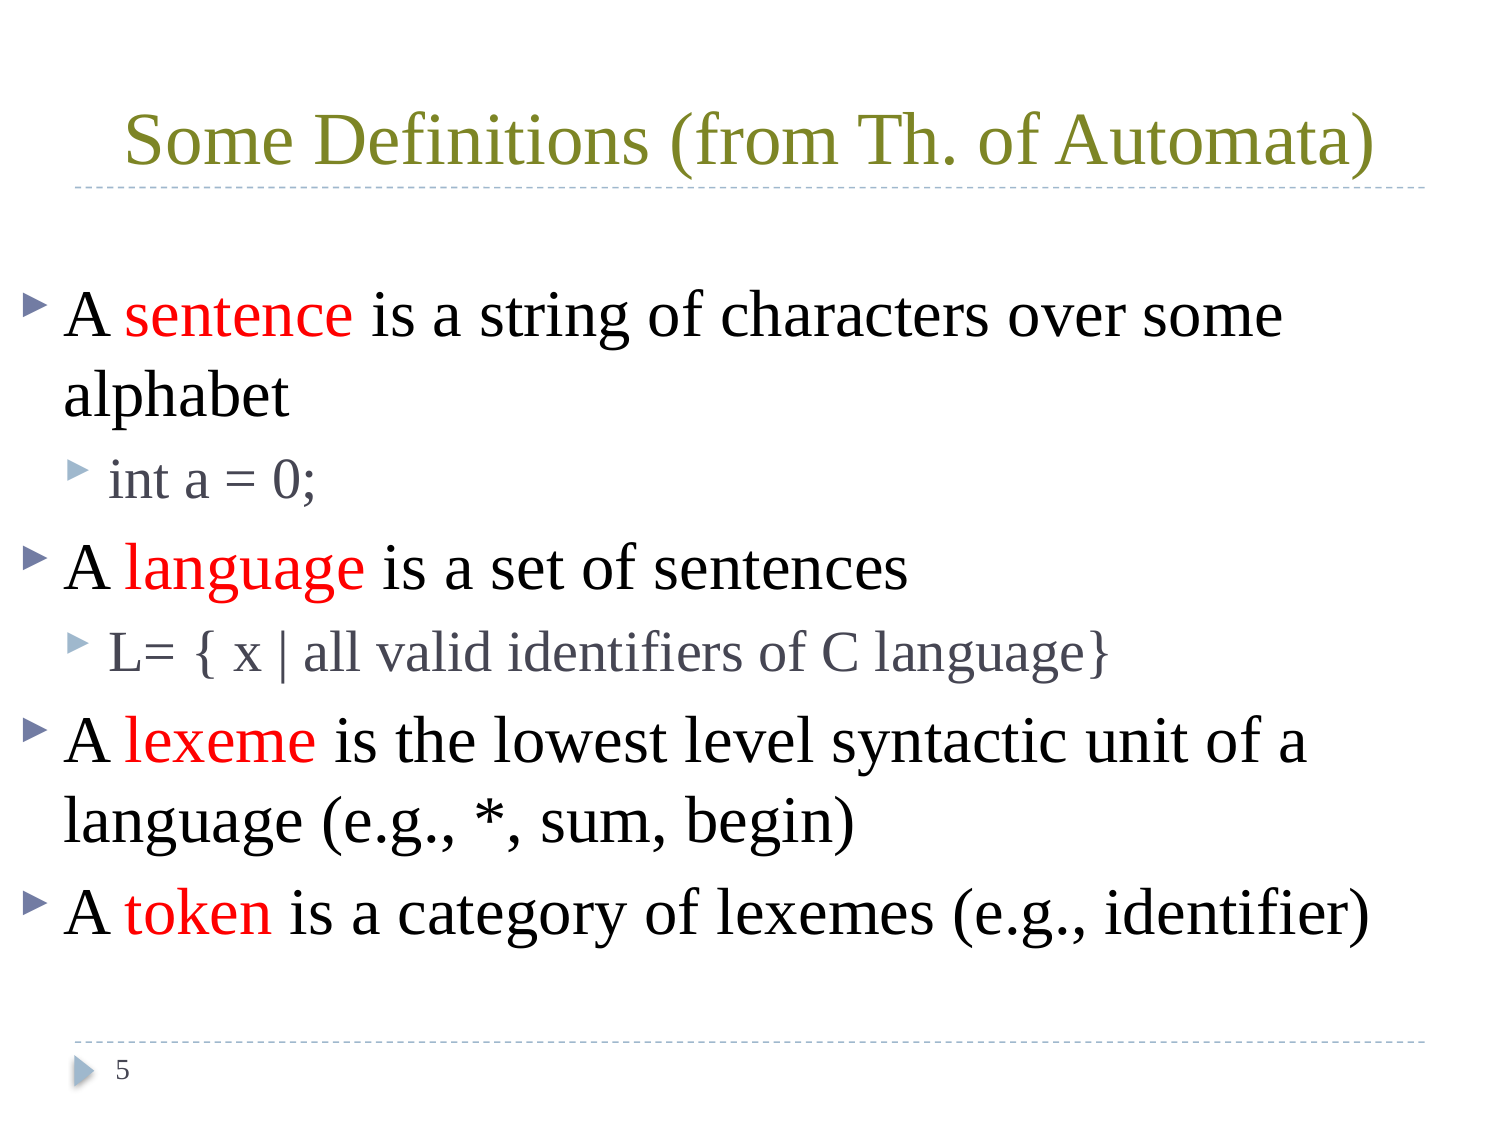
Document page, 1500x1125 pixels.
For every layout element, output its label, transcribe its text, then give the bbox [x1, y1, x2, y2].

slide_number 5 [100, 1042, 426, 1103]
list A sentence is a string of characters over some alphabet int a = 0; A language is a set of sentences L= { x | all valid identifiers of C language} A lexeme is the lowest level syntactic unit of a language (e.g., *, sum, begin) A token is a category of lexemes (e.g., identifier) [3, 262, 1500, 988]
title Some Definitions (from Th. of Automata) [75, 24, 1425, 188]
